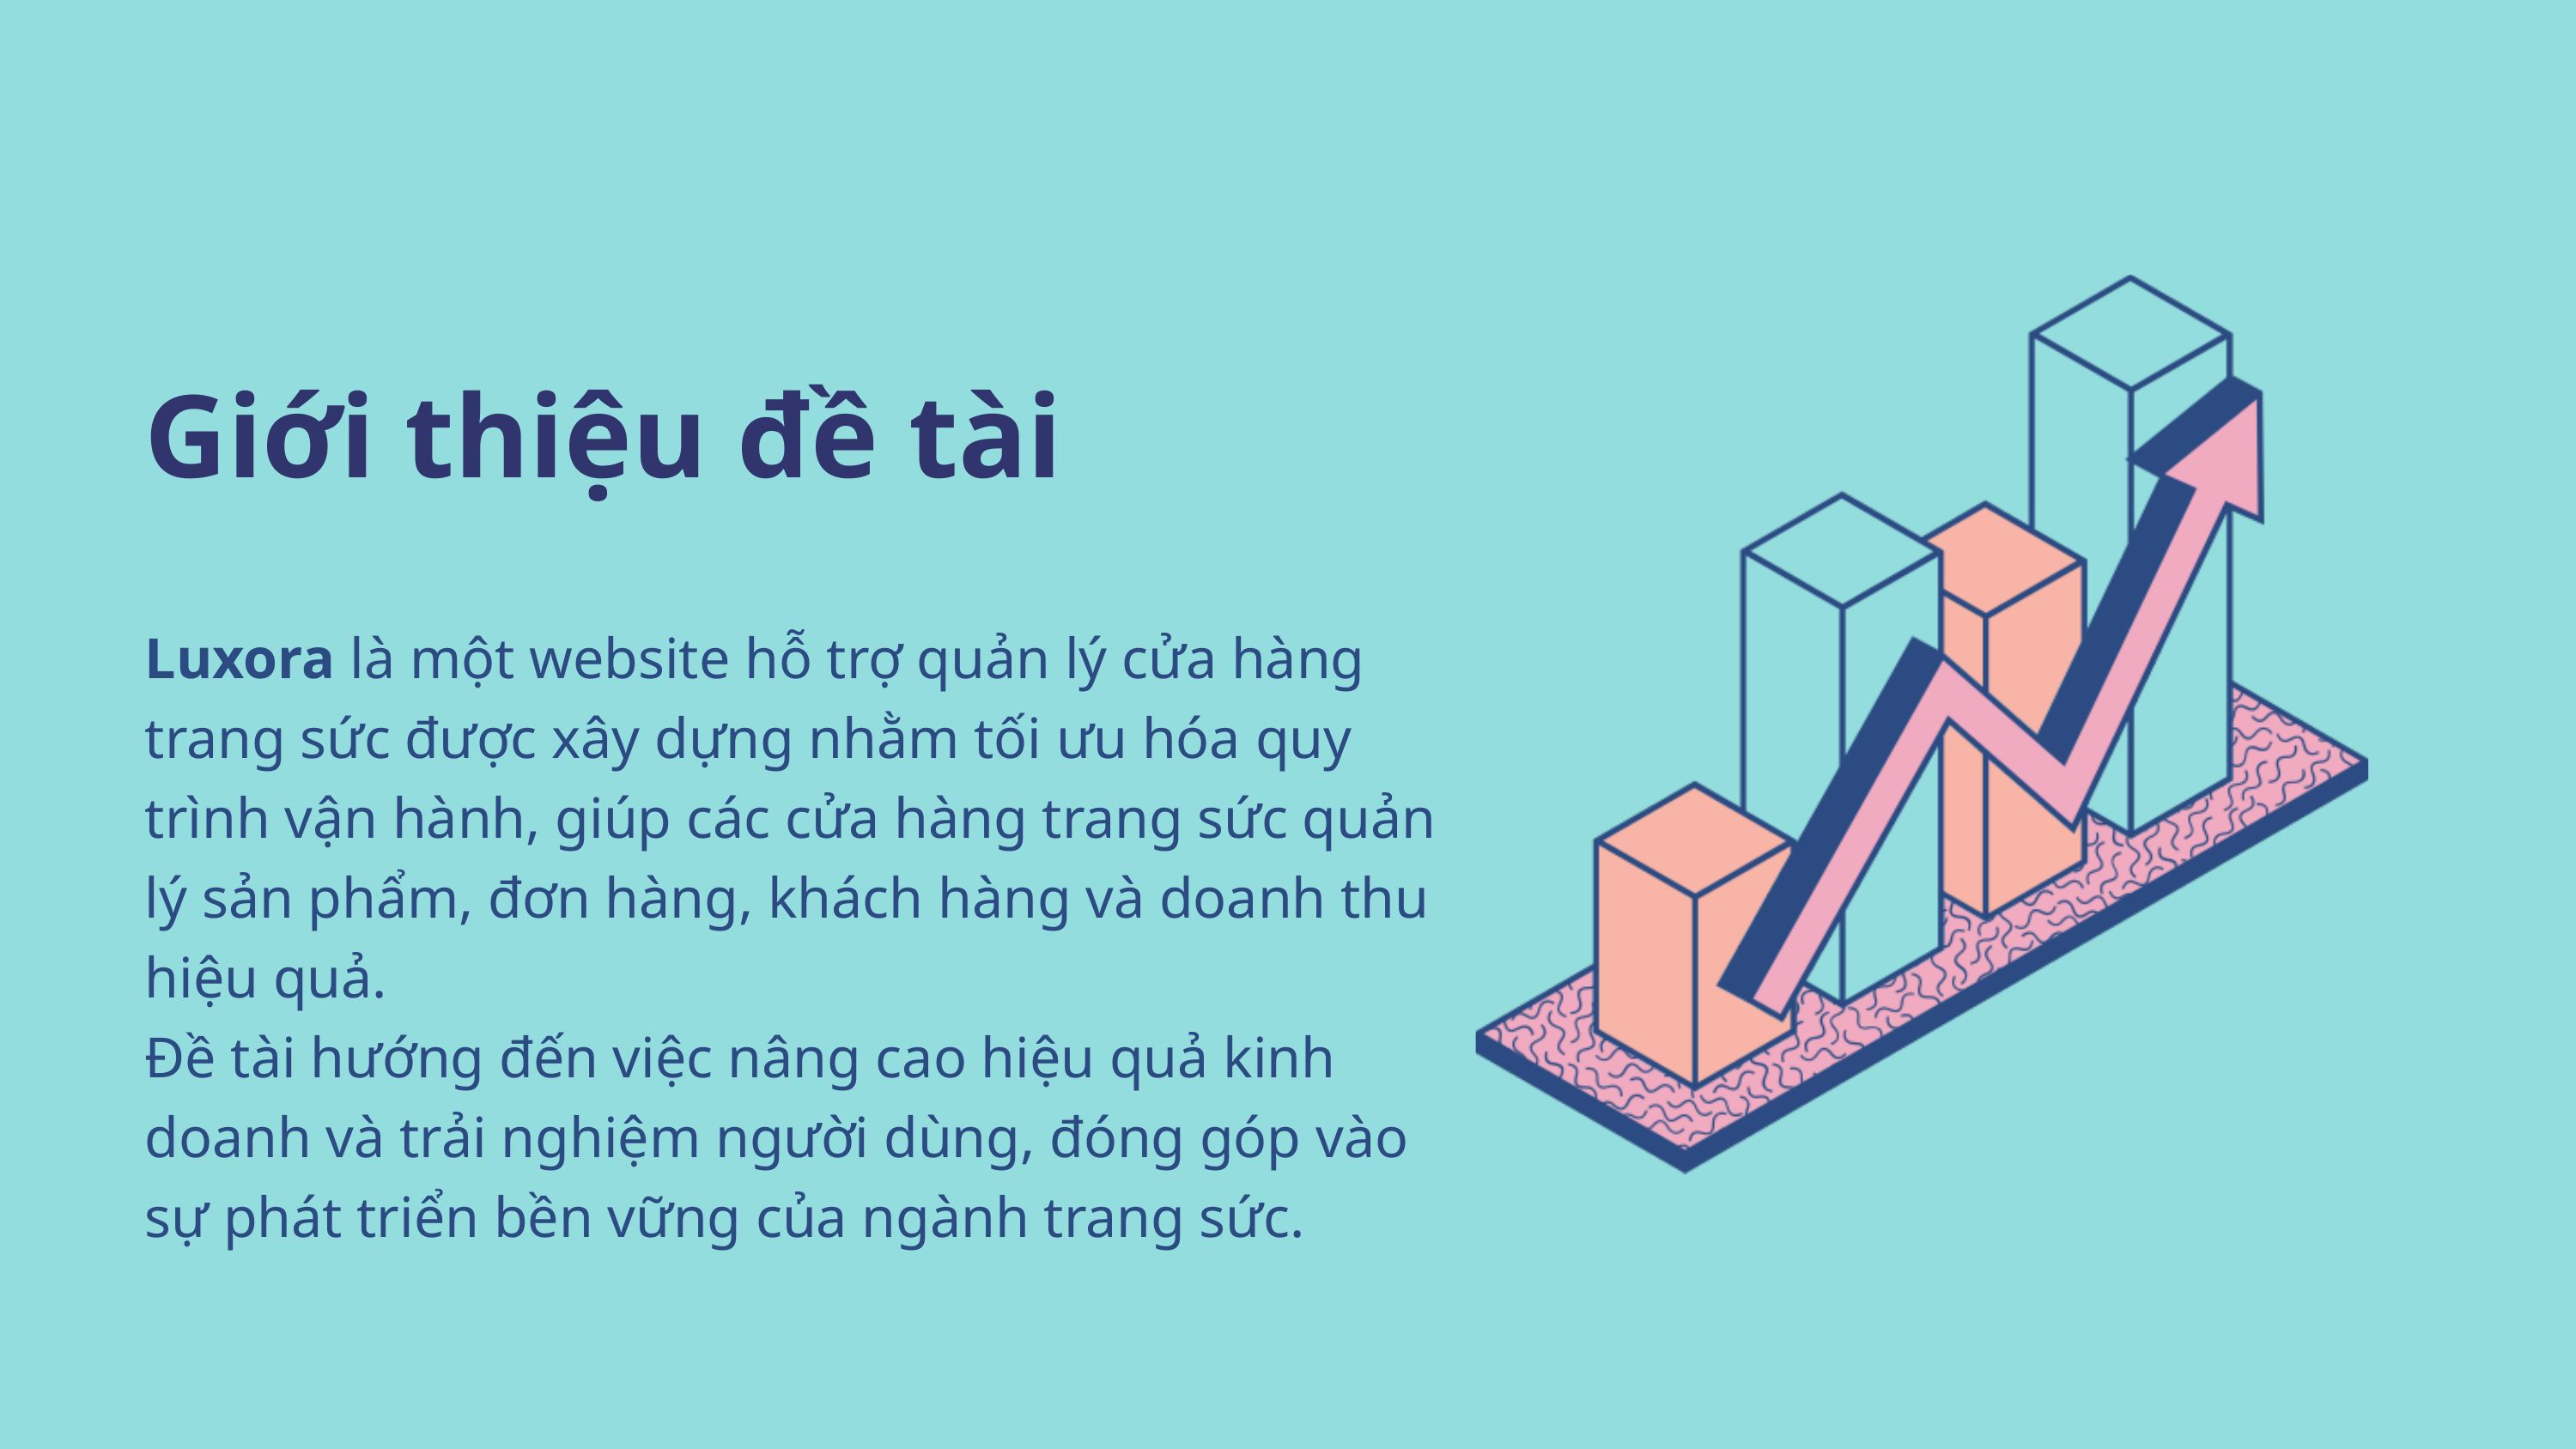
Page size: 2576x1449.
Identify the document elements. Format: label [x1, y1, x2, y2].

text_box [144, 336, 1522, 1203]
text_box [1475, 275, 2369, 1174]
